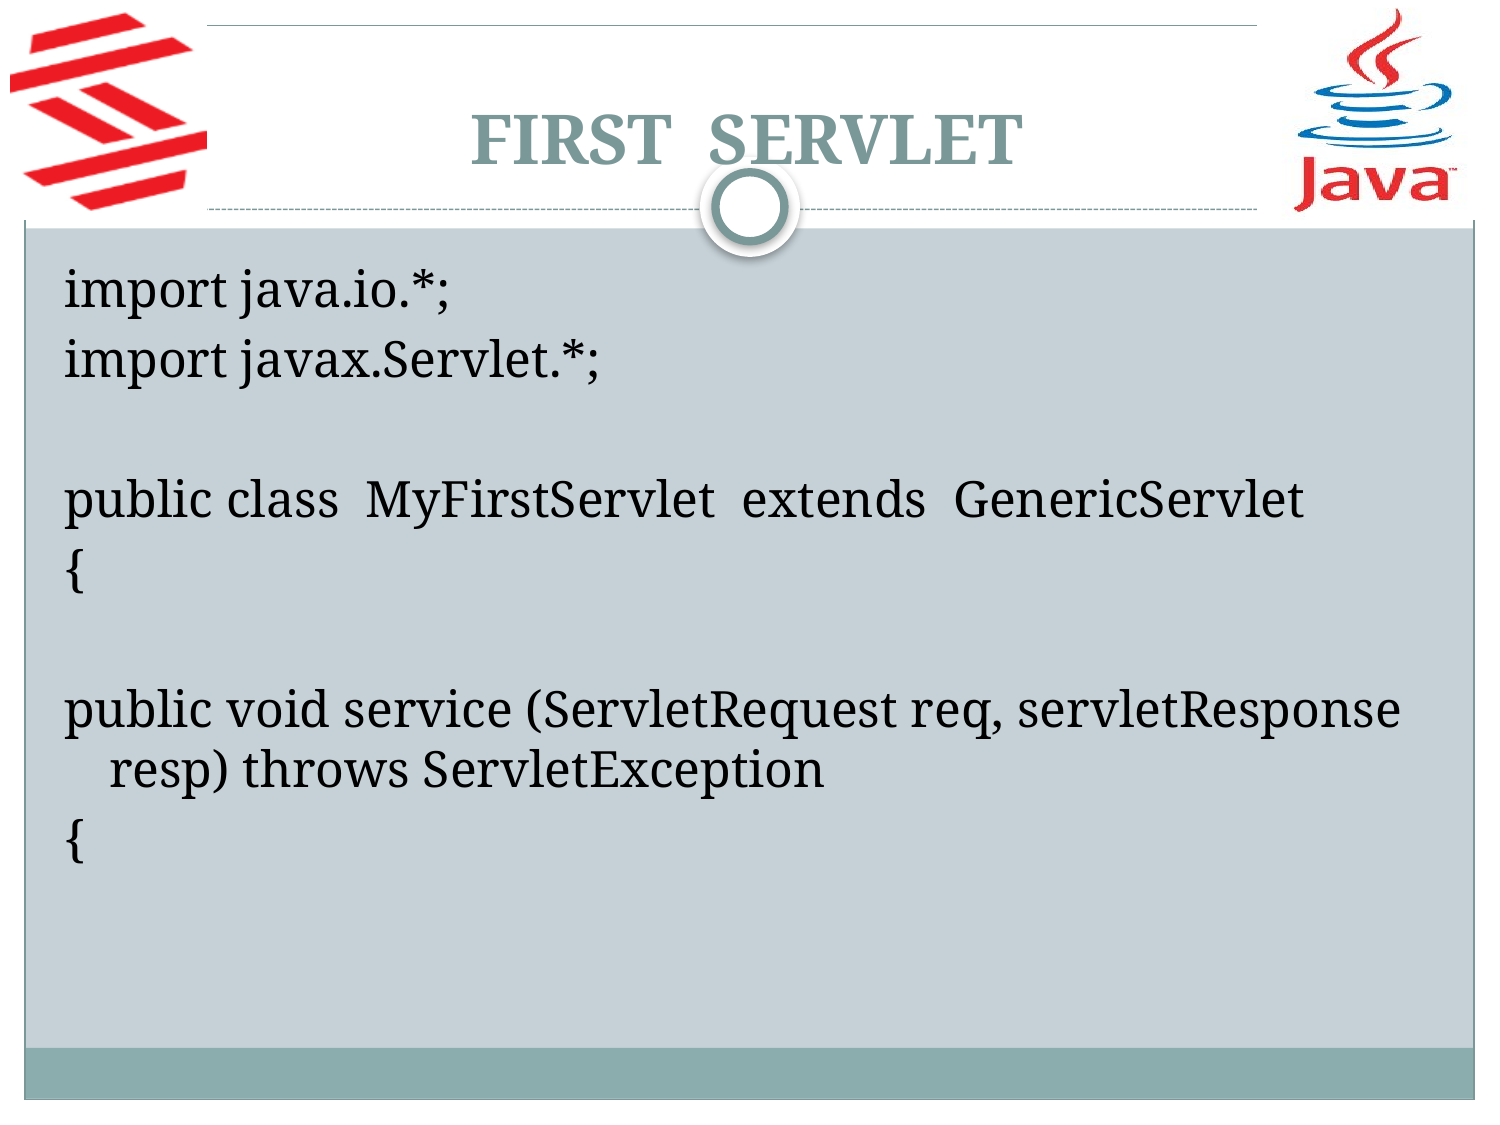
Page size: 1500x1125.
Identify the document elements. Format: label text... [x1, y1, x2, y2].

list import java.io.*; import javax.Servlet.*; public class MyFirstServlet extends GenericServlet { public void service (ServletRequest req, servletResponse resp) throws ServletException { [49, 250, 1445, 1001]
picture [10, 11, 207, 221]
picture [1257, 0, 1483, 221]
title FIRST SERVLET [213, 23, 1250, 186]
